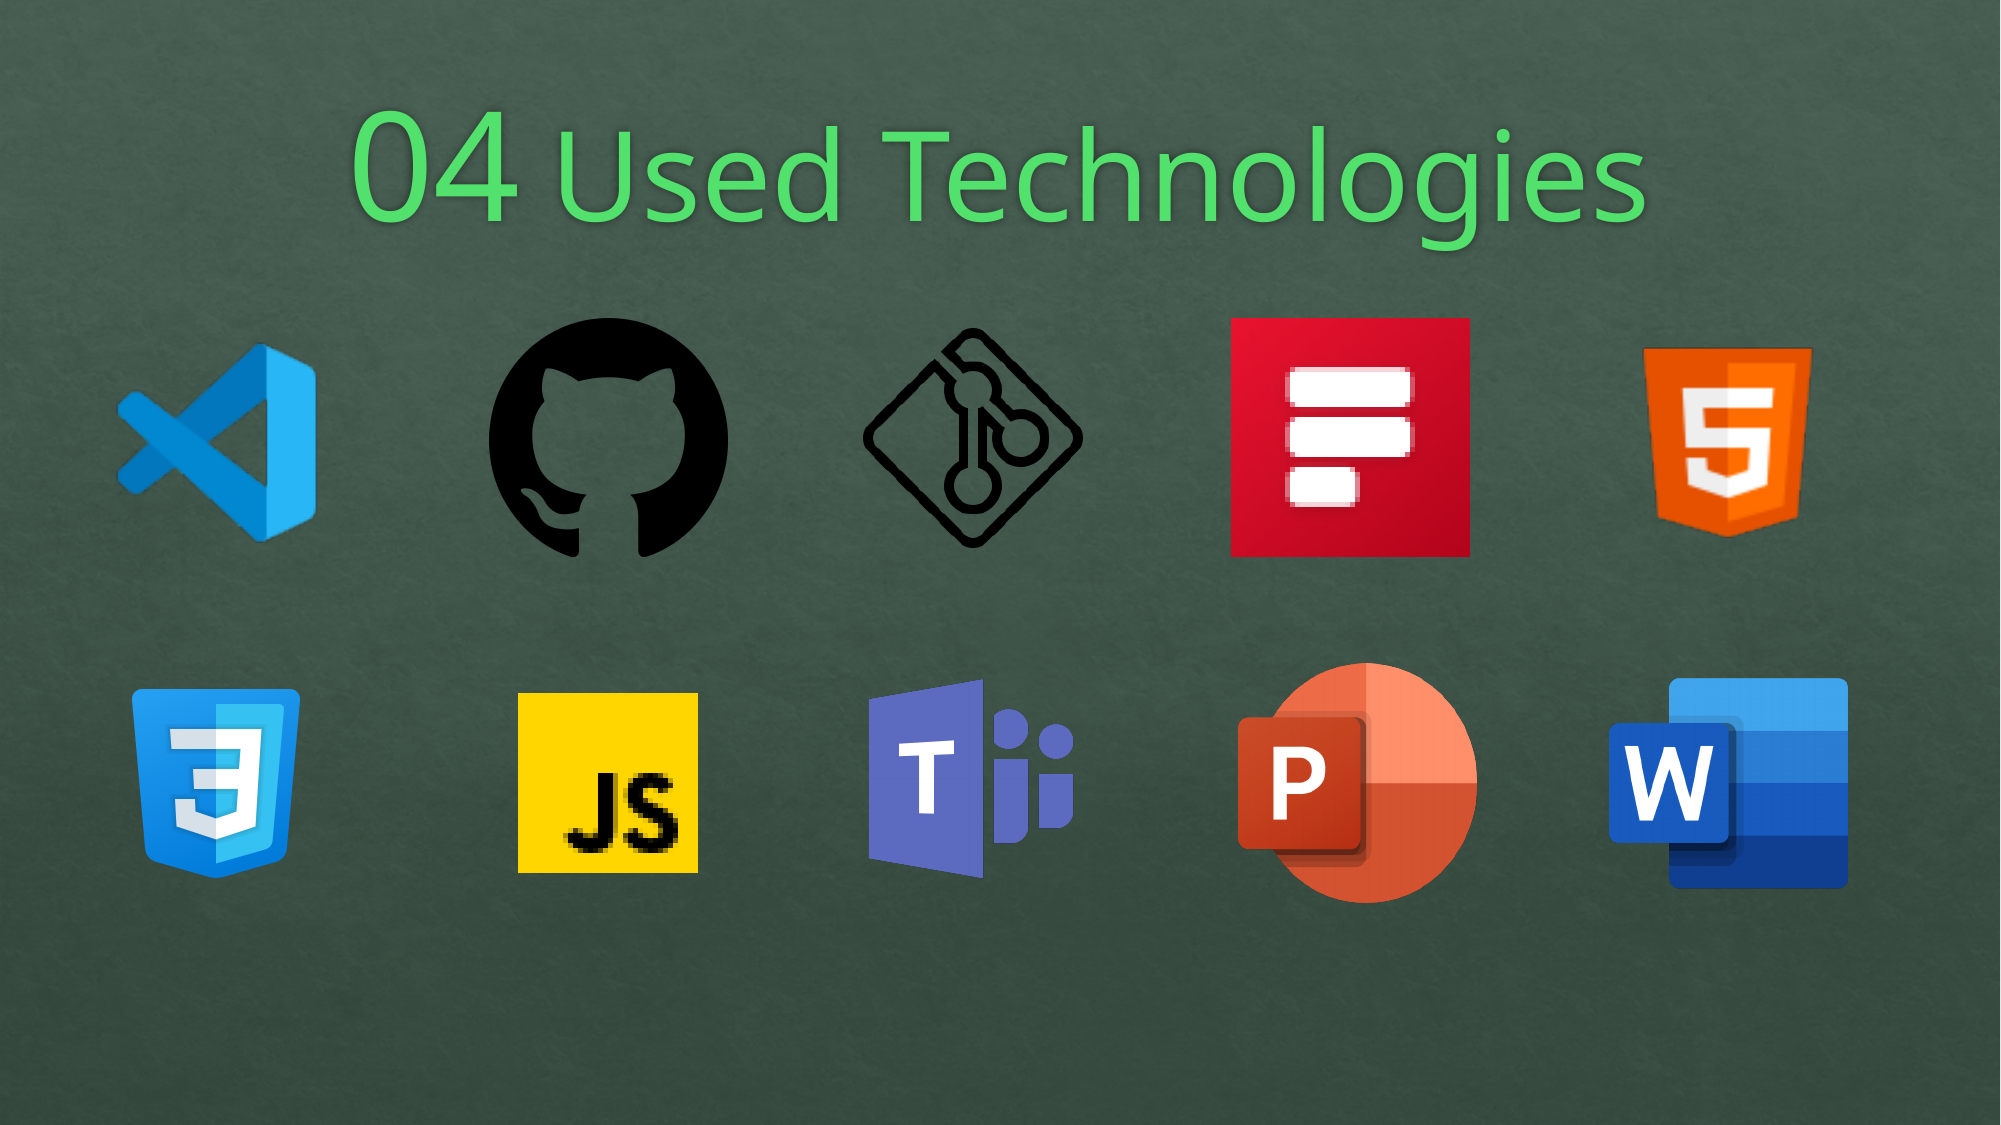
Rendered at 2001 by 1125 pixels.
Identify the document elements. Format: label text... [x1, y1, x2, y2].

text_box 04 Used Technologies [125, 47, 1873, 274]
picture [849, 659, 1088, 898]
picture [1609, 663, 1848, 903]
picture [1231, 317, 1470, 557]
picture [489, 317, 728, 557]
picture [1609, 324, 1848, 563]
picture [95, 663, 335, 903]
picture [853, 317, 1093, 557]
picture [489, 663, 728, 903]
picture [98, 324, 337, 563]
picture [1237, 663, 1477, 903]
